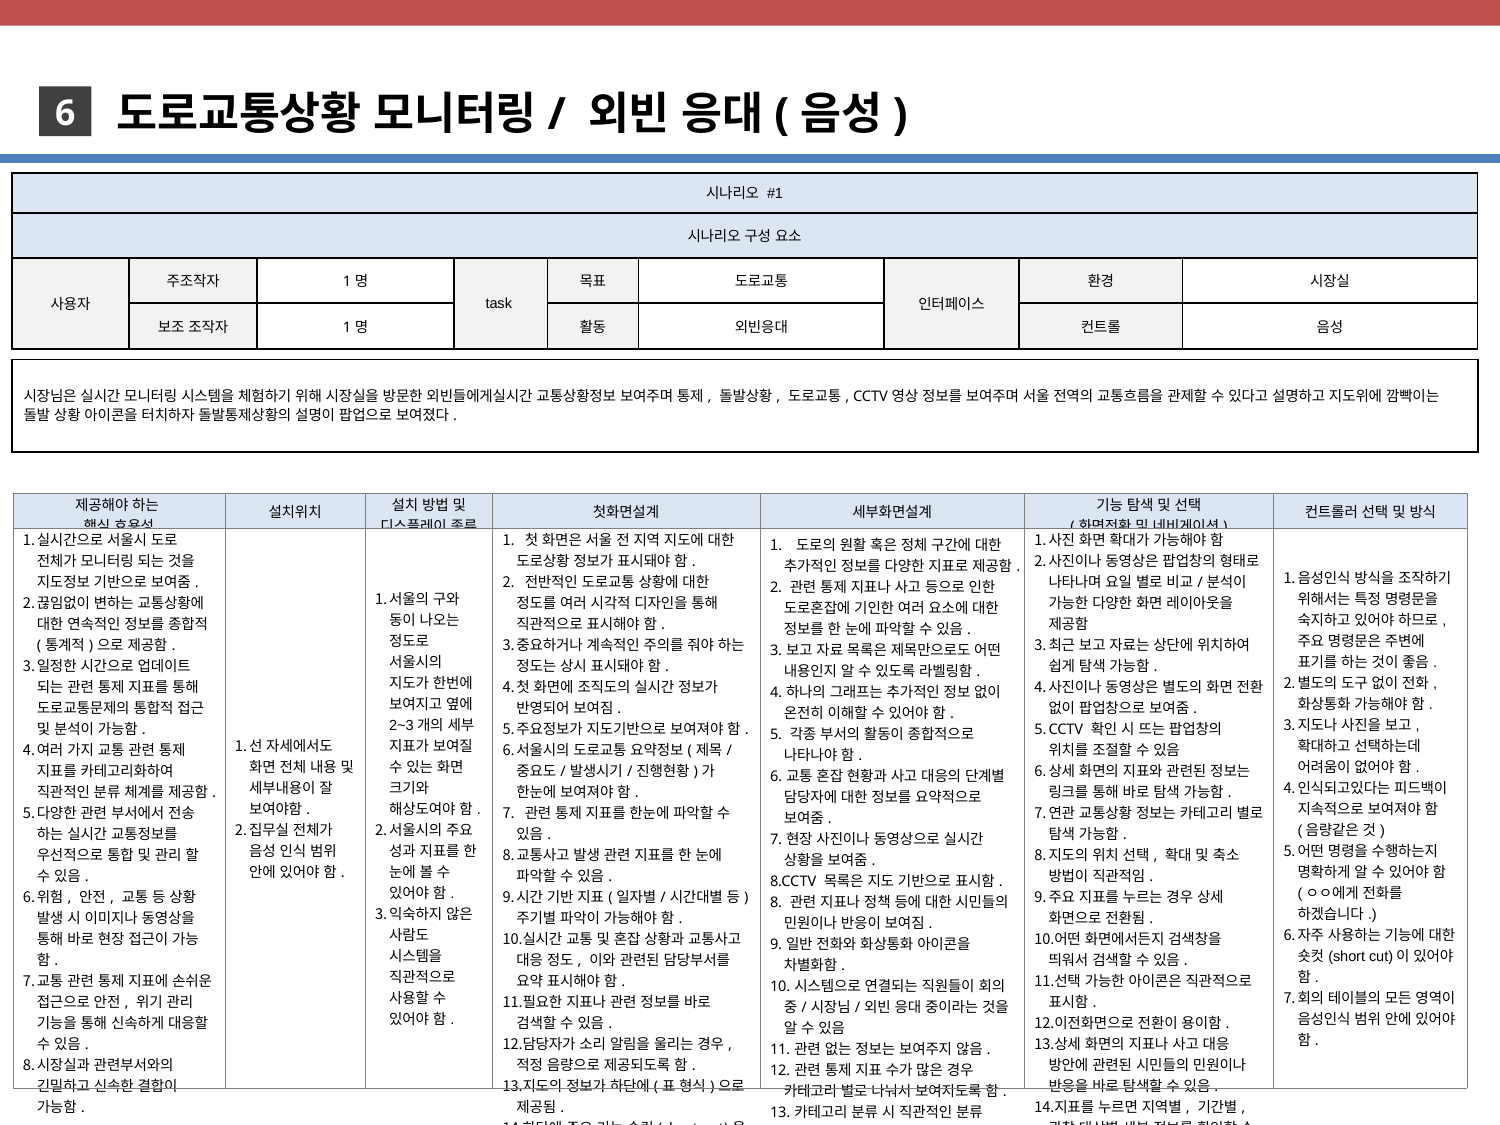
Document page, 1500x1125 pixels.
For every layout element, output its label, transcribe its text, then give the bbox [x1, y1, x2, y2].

table_cell 선 자세에서도 화면 전체 내용 및 세부내용이 잘 보여야함. 집무실 전체가 음성 인식 범위 안에 있어야 함. [226, 529, 365, 1088]
table_cell 외빈응대 [639, 304, 883, 348]
table_header 제공해야 하는 핵심 효용성 [14, 494, 225, 528]
table_cell 실시간으로 서울시 도로 전체가 모니터링 되는 것을 지도정보 기반으로 보여줌. 끊임없이 변하는 교통상황에 대한 연속적인 정보를 종합적(통계적)으로 제공함. 일정한 시간으로 업데이트 되는 관련 통제 지표를 통해 도로교통문제의 통합적 접근 및 분석이 가능함. 여러 가지 교통 관련 통제 지표를 카테고리화하여 직관적인 분류 체계를 제공함. 다양한 관련 부서에서 전송 하는 실시간 교통정보를 우선적으로 통합 및 관리 할 수 있음. 위험, 안전, 교통 등 상황 발생 시 이미지나 동영상을 통해 바로 현장 접근이 가능함. 교통 관련 통제 지표에 손쉬운 접근으로 안전, 위기 관리 기능을 통해 신속하게 대응할 수 있음. 시장실과 관련부서와의 긴밀하고 신속한 결합이 가능함. [14, 529, 225, 1088]
table_cell 도로교통 [639, 259, 883, 302]
table_cell task [455, 259, 547, 348]
table_header 첫화면설계 [493, 494, 760, 528]
table_header 컨트롤러 선택 및 방식 [1274, 494, 1467, 528]
table_cell 1명 [258, 304, 453, 348]
table_cell 환경 [1020, 259, 1182, 302]
table_cell 음성 [1183, 304, 1477, 348]
text_box 도로교통상황 모니터링/ 외빈 응대(음성) [98, 77, 923, 146]
table_cell 첫 화면은 서울 전 지역 지도에 대한 도로상황 정보가 표시돼야 함. 전반적인 도로교통 상황에 대한 정도를 여러 시각적 디자인을 통해 직관적으로 표시해야 함. 중요하거나 계속적인 주의를 줘야 하는 정도는 상시 표시돼야 함. 첫 화면에 조직도의 실시간 정보가 반영되어 보여짐. 주요정보가 지도기반으로 보여져야 함. 서울시의 도로교통 요약정보(제목/중요도/발생시기/진행현황)가 한눈에 보여져야 함. 관련 통제 지표를 한눈에 파악할 수 있음. 교통사고 발생 관련 지표를 한 눈에 파악할 수 있음. 시간 기반 지표(일자별/시간대별 등) 주기별 파악이 가능해야 함. 실시간 교통 및 혼잡 상황과 교통사고 대응 정도, 이와 관련된 담당부서를 요약 표시해야 함. 필요한 지표나 관련 정보를 바로 검색할 수 있음. 담당자가 소리 알림을 울리는 경우, 적정 음량으로 제공되도록 함. 지도의 정보가 하단에(표 형식)으로 제공됨. 하단에 주요 기능 숏컷(short-cut)을 제시함. 여론 정보가 제공되는 경우에는 워드 클라우드 형식으로 요약하여 보여줌. [493, 529, 760, 1088]
table_cell 사진 화면 확대가 가능해야 함 사진이나 동영상은 팝업창의 형태로 나타나며 요일 별로 비교/분석이 가능한 다양한 화면 레이아웃을 제공함 최근 보고 자료는 상단에 위치하여 쉽게 탐색 가능함. 사진이나 동영상은 별도의 화면 전환 없이 팝업창으로 보여줌. CCTV 확인 시 뜨는 팝업창의 위치를 조절할 수 있음 상세 화면의 지표와 관련된 정보는 링크를 통해 바로 탐색 가능함. 연관 교통상황 정보는 카테고리 별로 탐색 가능함. 지도의 위치 선택, 확대 및 축소 방법이 직관적임. 주요 지표를 누르는 경우 상세 화면으로 전환됨. 어떤 화면에서든지 검색창을 띄워서 검색할 수 있음. 선택 가능한 아이콘은 직관적으로 표시함. 이전화면으로 전환이 용이함. 상세 화면의 지표나 사고 대응 방안에 관련된 시민들의 민원이나 반응을 바로 탐색할 수 있음. 지표를 누르면 지역별, 기간별, 관찰 대상별 세부 정보를 확인할 수 있음. [1025, 529, 1273, 1088]
table_cell 서울의 구와 동이 나오는 정도로 서울시의 지도가 한번에 보여지고 옆에 2~3개의 세부 지표가 보여질 수 있는 화면 크기와 해상도여야 함. 서울시의 주요 성과 지표를 한 눈에 볼 수 있어야 함. 익숙하지 않은 사람도 시스템을 직관적으로 사용할 수 있어야 함. [366, 529, 492, 1088]
table_header 설치 방법 및 디스플레이 종류 [366, 494, 492, 528]
table_cell 사용자 [13, 259, 128, 348]
table_cell 주조작자 [130, 259, 256, 302]
table_cell 시장실 [1183, 259, 1477, 302]
text_box 6 [37, 84, 94, 138]
table_cell 목표 [548, 259, 638, 302]
table_cell 도로의 원활 혹은 정체 구간에 대한 추가적인 정보를 다양한 지표로 제공함. 2. 관련 통제 지표나 사고 등으로 인한 도로혼잡에 기인한 여러 요소에 대한 정보를 한 눈에 파악할 수 있음. 3.보고 자료 목록은 제목만으로도 어떤 내용인지 알 수 있도록 라벨링함. 4.하나의 그래프는 추가적인 정보 없이 온전히 이해할 수 있어야 함. 5. 각종 부서의 활동이 종합적으로 나타나야 함. 6.교통 혼잡 현황과 사고 대응의 단계별 담당자에 대한 정보를 요약적으로 보여줌. 7.현장 사진이나 동영상으로 실시간 상황을 보여줌. 8.CCTV 목록은 지도 기반으로 표시함. 8. 관련 지표나 정책 등에 대한 시민들의 민원이나 반응이 보여짐. 9.일반 전화와 화상통화 아이콘을 차별화함. 10.시스템으로 연결되는 직원들이 회의 중/시장님/외빈 응대 중이라는 것을 알 수 있음 11.관련 없는 정보는 보여주지 않음. 12.관련 통제 지표 수가 많은 경우 카테고리 별로 나눠서 보여지도록 함. 13.카테고리 분류 시 직관적인 분류 체계를 사용함. [761, 529, 1024, 1088]
table_cell 음성인식 방식을 조작하기 위해서는 특정 명령문을 숙지하고 있어야 하므로, 주요 명령문은 주변에 표기를 하는 것이 좋음. 별도의 도구 없이 전화, 화상통화 가능해야 함. 지도나 사진을 보고, 확대하고 선택하는데 어려움이 없어야 함. 인식되고있다는 피드백이 지속적으로 보여져야 함(음량같은 것) 어떤 명령을 수행하는지 명확하게 알 수 있어야 함 (ㅇㅇ에게 전화를 하겠습니다.) 자주 사용하는 기능에 대한 숏컷(short cut)이 있어야 함. 회의 테이블의 모든 영역이 음성인식 범위 안에 있어야 함. [1274, 529, 1467, 1088]
table_header 세부화면설계 [761, 494, 1024, 528]
table_cell 보조 조작자 [130, 304, 256, 348]
table_header 시나리오 #1 [13, 174, 1477, 212]
table_header 설치위치 [226, 494, 365, 528]
table_header 기능 탐색 및 선택 (화면전환 및 네비게이션) [1025, 494, 1273, 528]
table_cell 인터페이스 [885, 259, 1018, 348]
table_cell 1명 [258, 259, 453, 302]
table_header 시장님은 실시간 모니터링 시스템을 체험하기 위해 시장실을 방문한 외빈들에게실시간 교통상황정보 보여주며 통제, 돌발상황, 도로교통, CCTV영상 정보를 보여주며 서울 전역의 교통흐름을 관제할 수 있다고 설명하고 지도위에 깜빡이는 돌발 상황 아이콘을 터치하자 돌발통제상황의 설명이 팝업으로 보여졌다. [13, 360, 1477, 451]
table_cell 컨트롤 [1020, 304, 1182, 348]
table_cell 시나리오 구성 요소 [13, 214, 1477, 257]
table_cell 활동 [548, 304, 638, 348]
